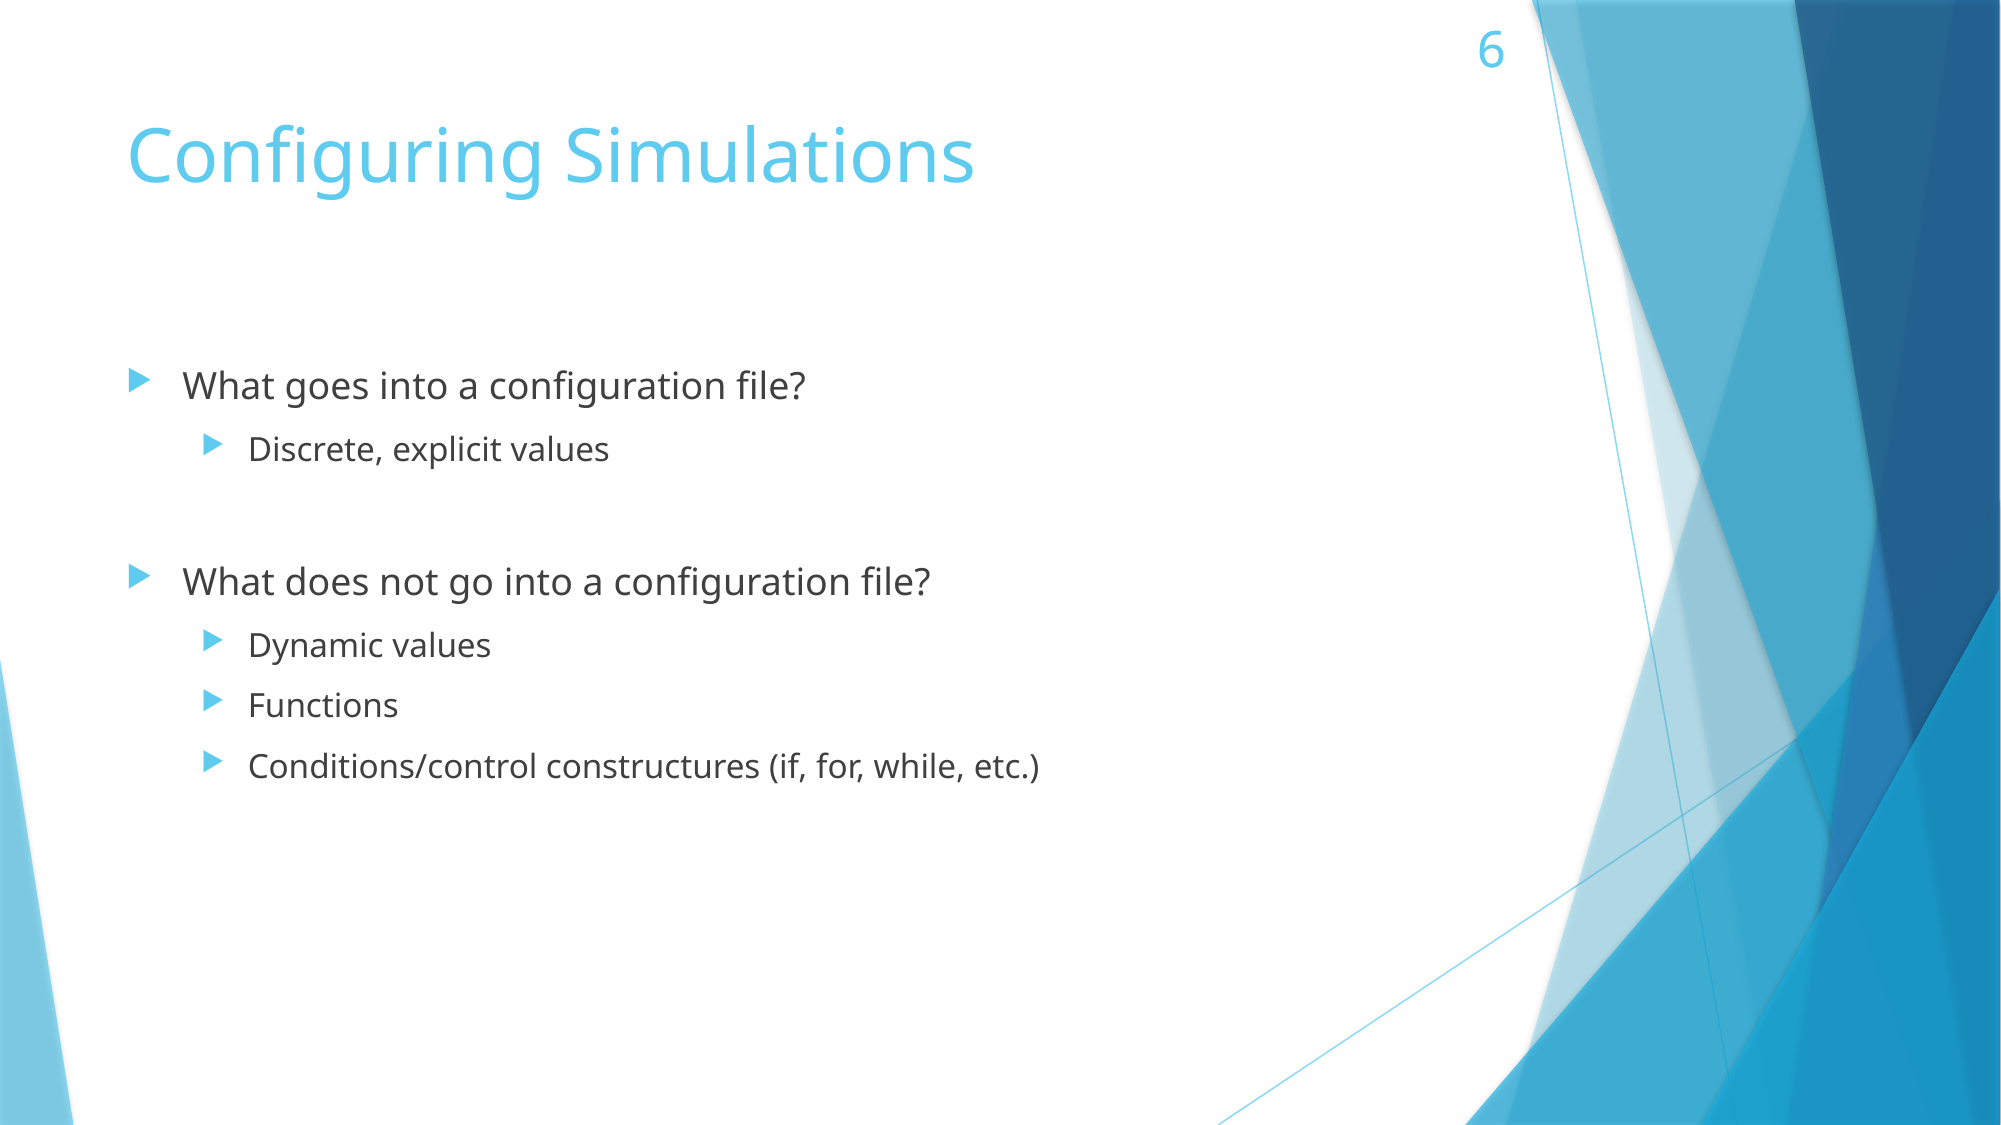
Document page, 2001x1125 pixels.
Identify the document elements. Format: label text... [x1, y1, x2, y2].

title Configuring Simulations [111, 99, 1522, 317]
list What goes into a configuration file? Discrete, explicit values What does not go into a configuration file? Dynamic values Functions Conditions/control constructures (if, for, while, etc.) [111, 354, 1522, 992]
